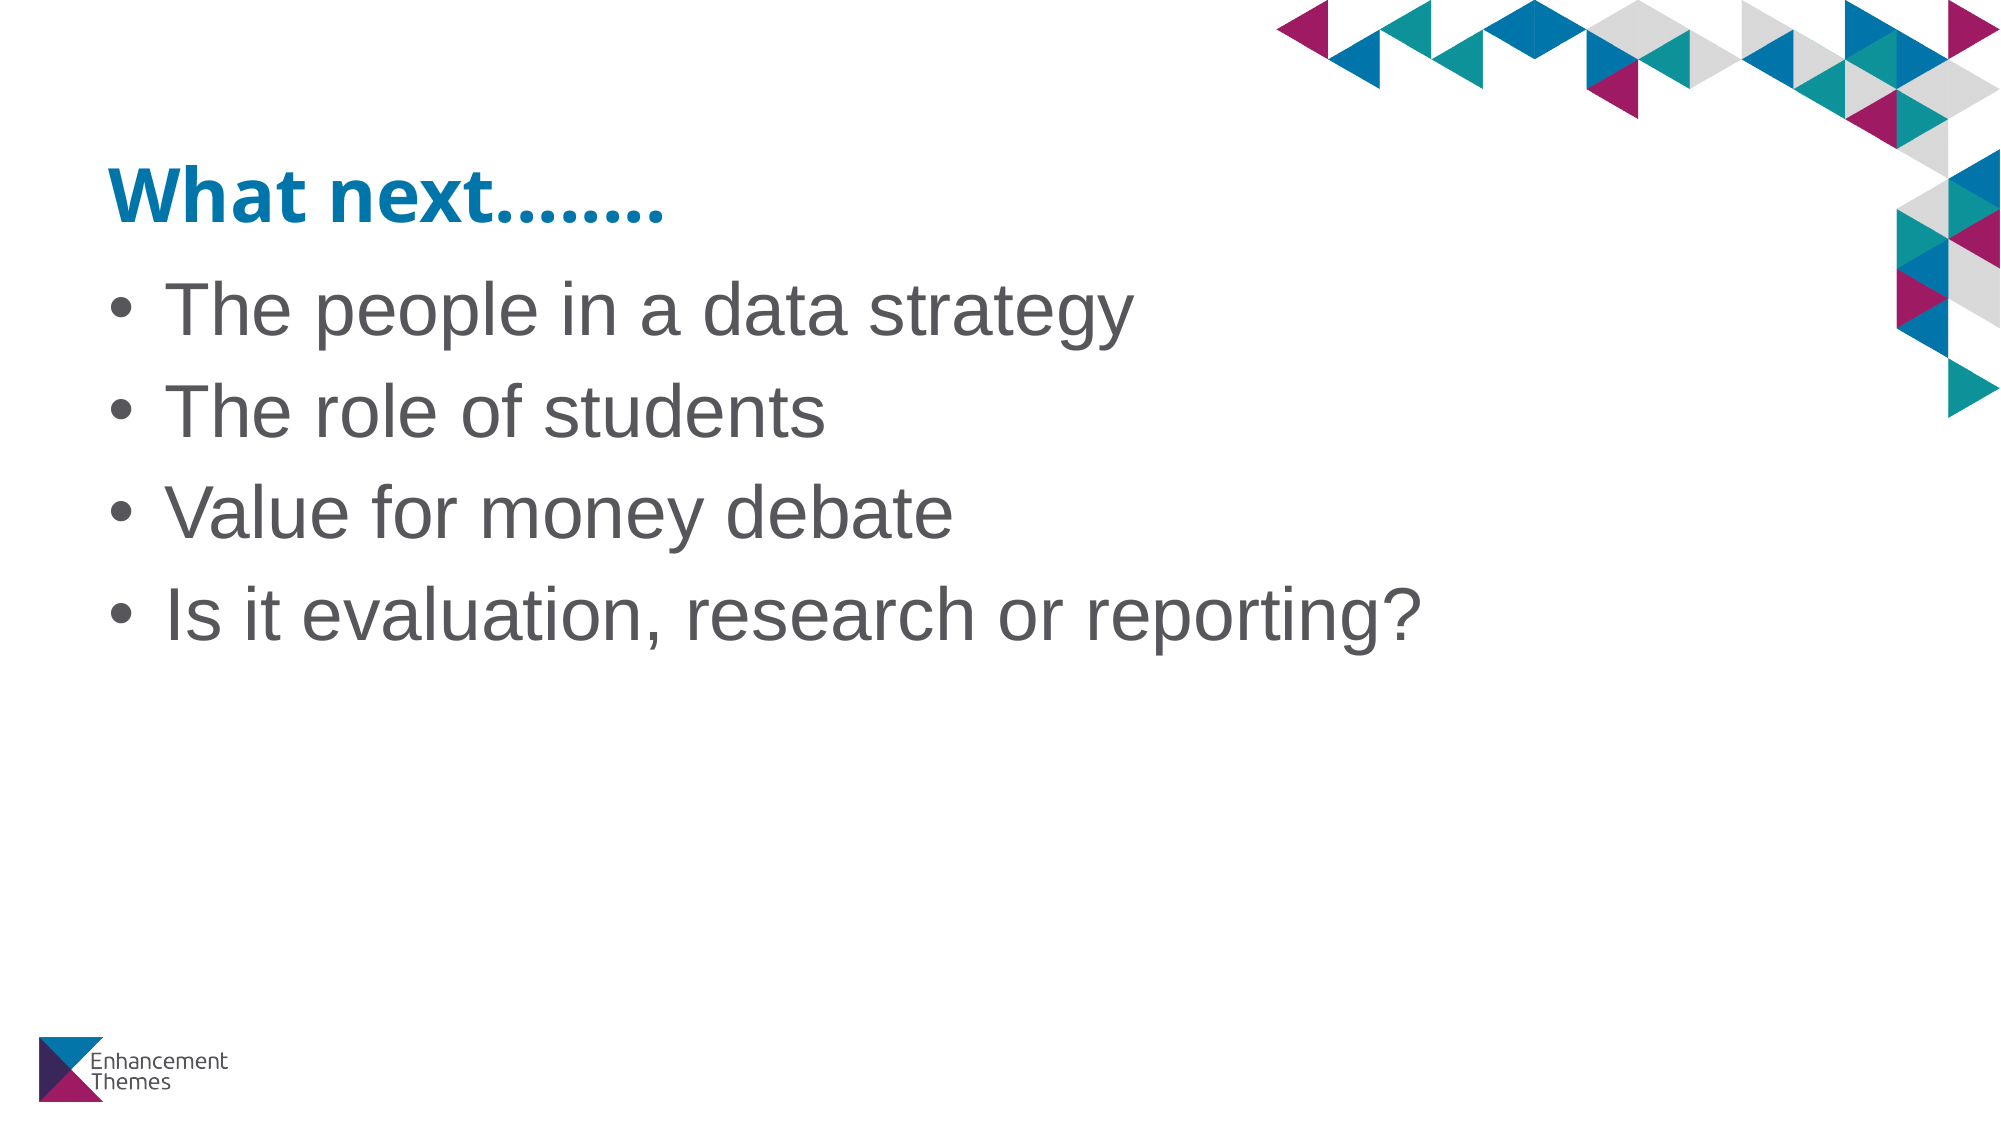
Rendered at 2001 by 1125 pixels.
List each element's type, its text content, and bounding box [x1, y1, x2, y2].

picture [1276, 0, 2000, 418]
title What next........ [93, 150, 1819, 248]
list The people in a data strategy The role of students Value for money debate Is it evaluation, research or reporting? [93, 263, 1650, 787]
picture [39, 1037, 228, 1102]
